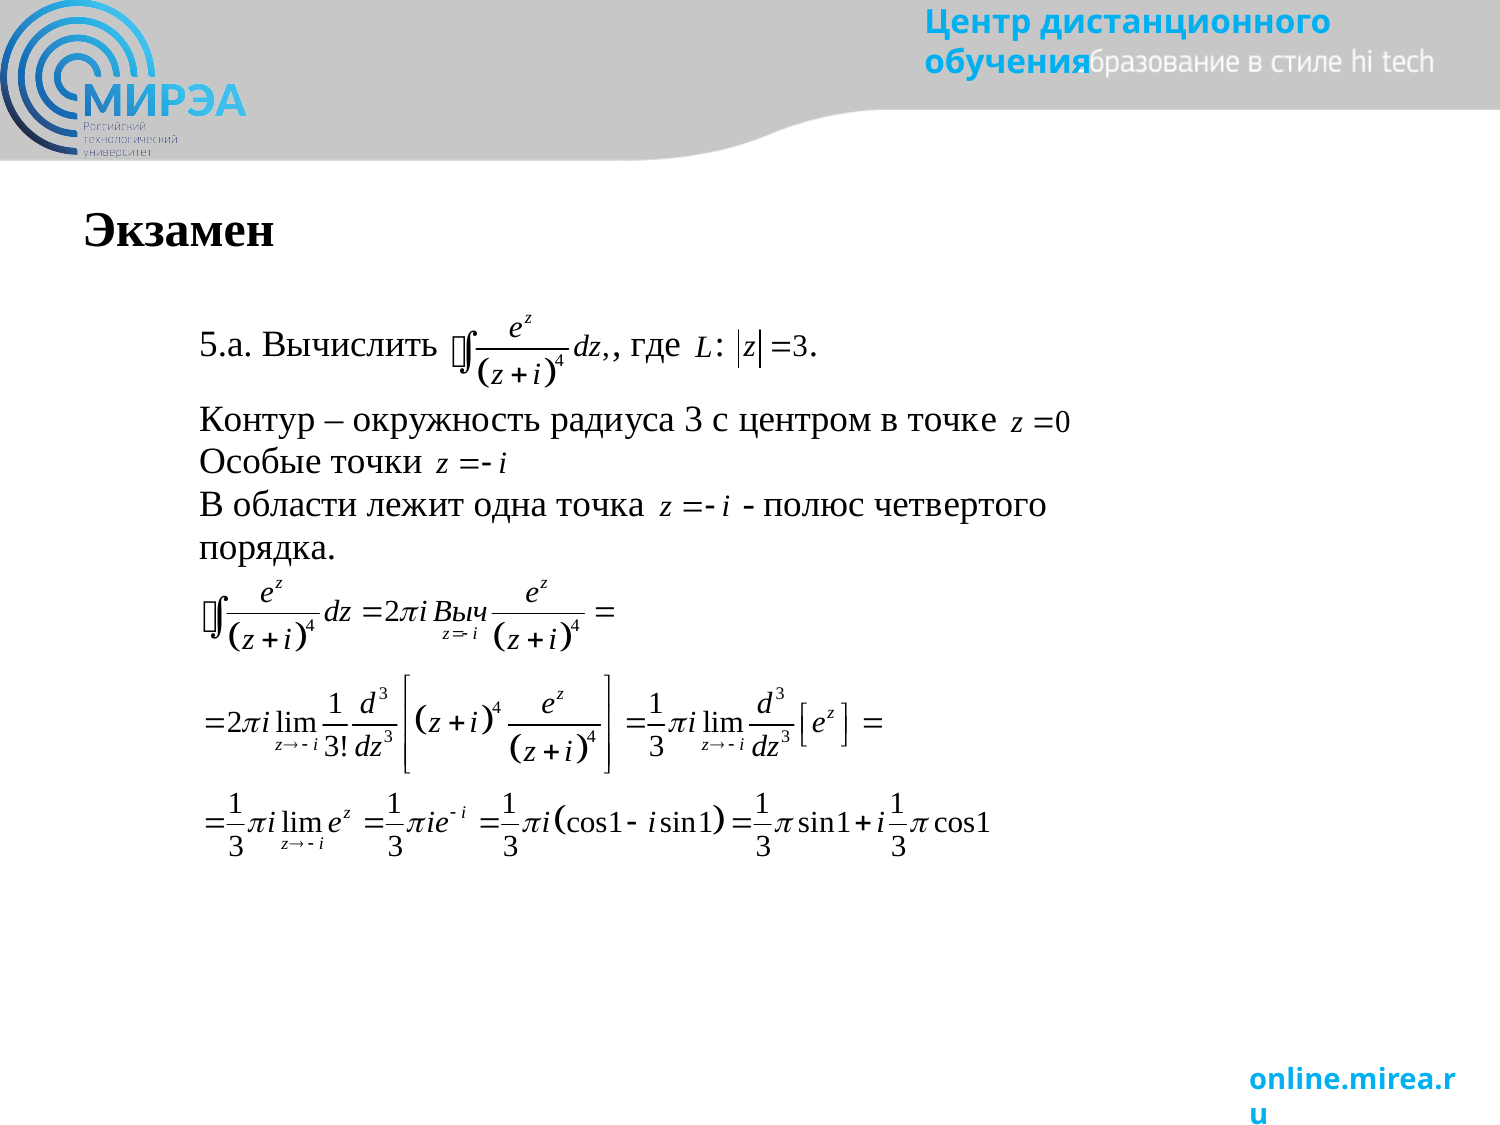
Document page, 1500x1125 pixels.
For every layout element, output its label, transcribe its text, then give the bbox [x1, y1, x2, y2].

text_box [199, 305, 1234, 1037]
title Экзамен [67, 196, 1418, 310]
picture [0, 1, 247, 159]
